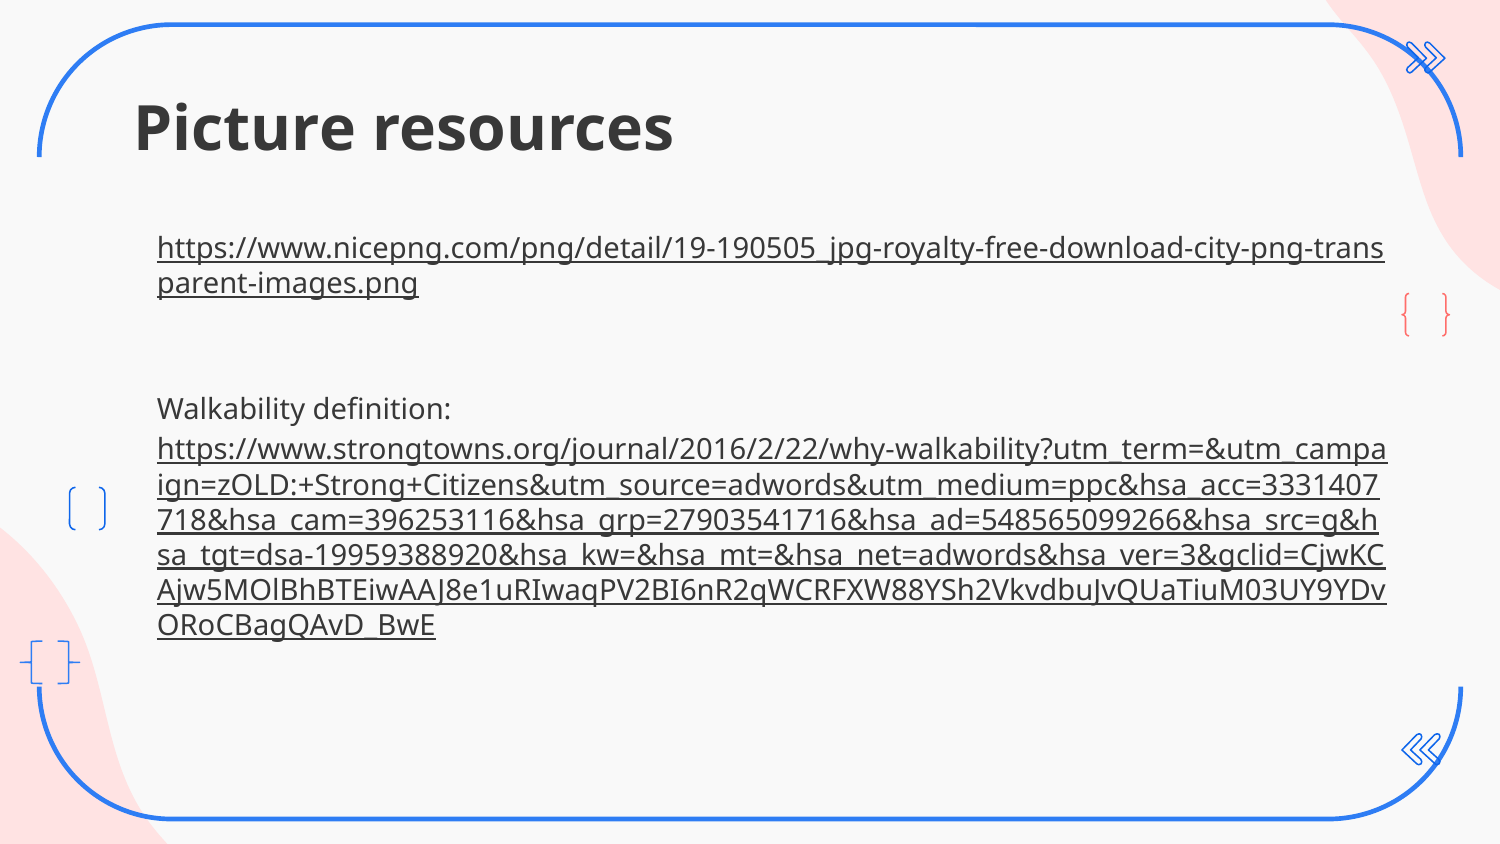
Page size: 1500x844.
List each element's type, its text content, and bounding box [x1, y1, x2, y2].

subtitle https://www.nicepng.com/png/detail/19-190505_jpg-royalty-free-download-city-png-transparent-images.png Walkability definition: https://www.strongtowns.org/journal/2016/2/22/why-walkability?utm_term=&utm_campaign=zOLD:+Strong+Citizens&utm_source=adwords&utm_medium=ppc&hsa_acc=3331407718&hsa_cam=396253116&hsa_grp=27903541716&hsa_ad=548565099266&hsa_src=g&hsa_tgt=dsa-19959388920&hsa_kw=&hsa_mt=&hsa_net=adwords&hsa_ver=3&gclid=CjwKCAjw5MOlBhBTEiwAAJ8e1uRIwaqPV2BI6nR2qWCRFXW88YSh2VkvdbuJvQUaTiuM03UY9YDvORoCBagQAvD_BwE [141, 208, 1406, 327]
title Picture resources [118, 72, 1382, 167]
